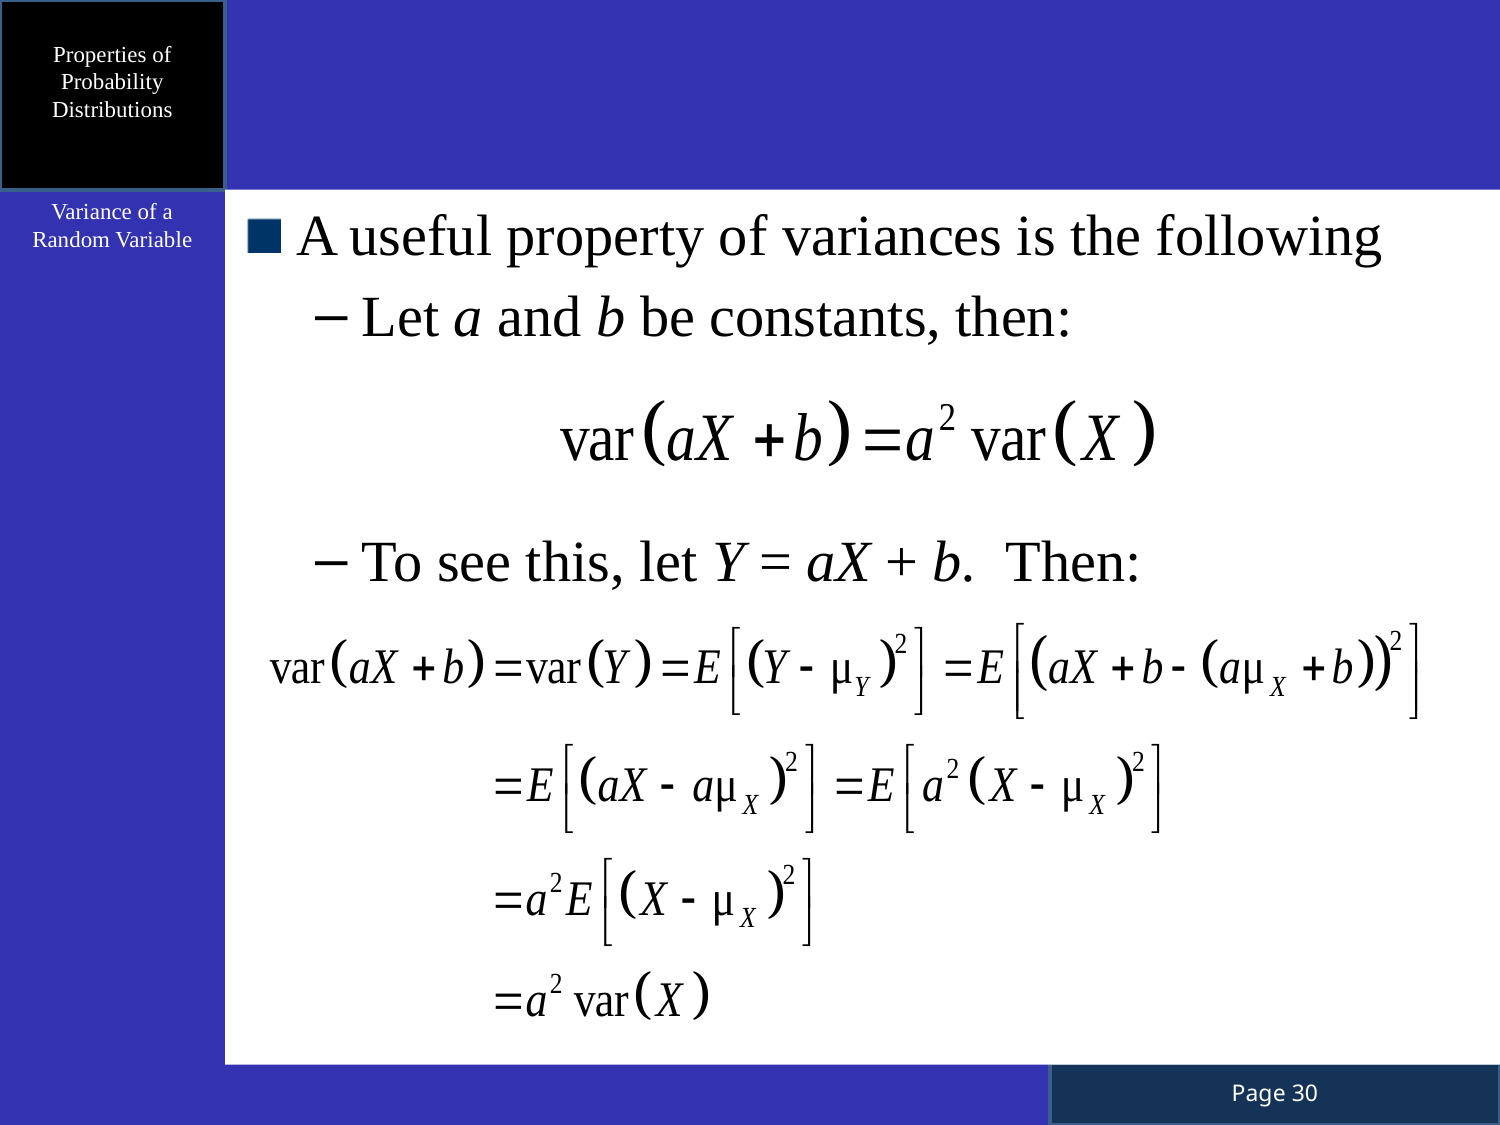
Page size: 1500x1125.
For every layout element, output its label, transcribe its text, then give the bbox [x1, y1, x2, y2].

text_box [262, 612, 1435, 1045]
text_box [549, 387, 1163, 501]
picture [240, 211, 281, 253]
text_box Variance of a Random Variable [0, 189, 225, 260]
text_box Properties of Probability Distributions [0, 32, 225, 130]
list A useful property of variances is the following Let a and b be constants, then: To see this, let Y = aX + b. Then: [225, 189, 1500, 1065]
